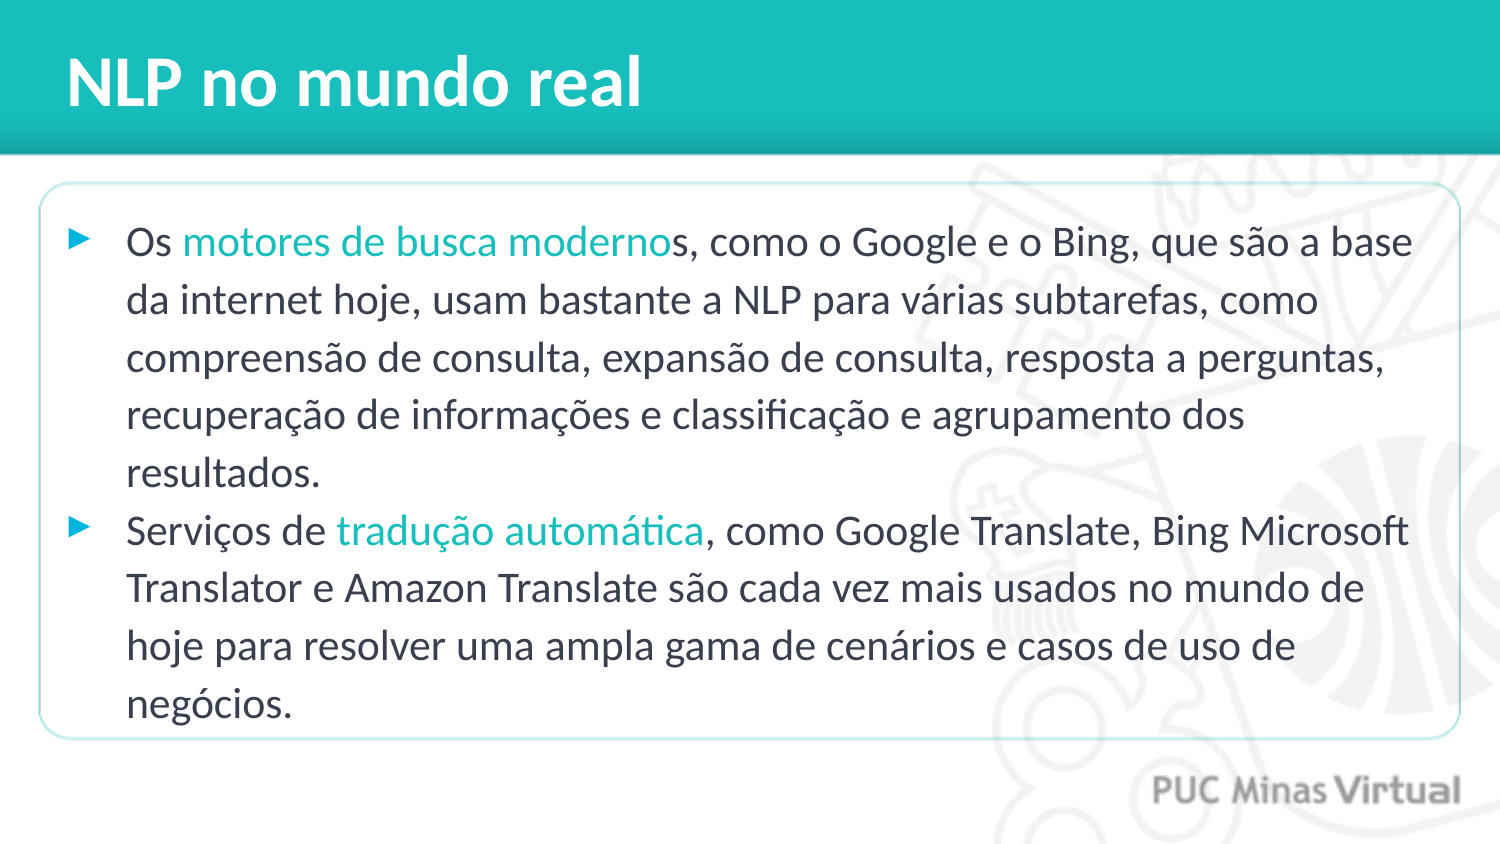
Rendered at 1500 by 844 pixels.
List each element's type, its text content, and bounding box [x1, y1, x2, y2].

title NLP no mundo real [51, 16, 1459, 139]
picture [0, 0, 1500, 844]
text_box Os motores de busca modernos, como o Google e o Bing, que são a base da internet hoje, usam bastante a NLP para várias subtarefas, como compreensão de consulta, expansão de consulta, resposta a perguntas, recuperação de informações e classificação e agrupamento dos resultados. Serviços de tradução automática, como Google Translate, Bing Microsoft Translator e Amazon Translate são cada vez mais usados ​​no mundo de hoje para resolver uma ampla gama de cenários e casos de uso de negócios. [36, 192, 1438, 743]
